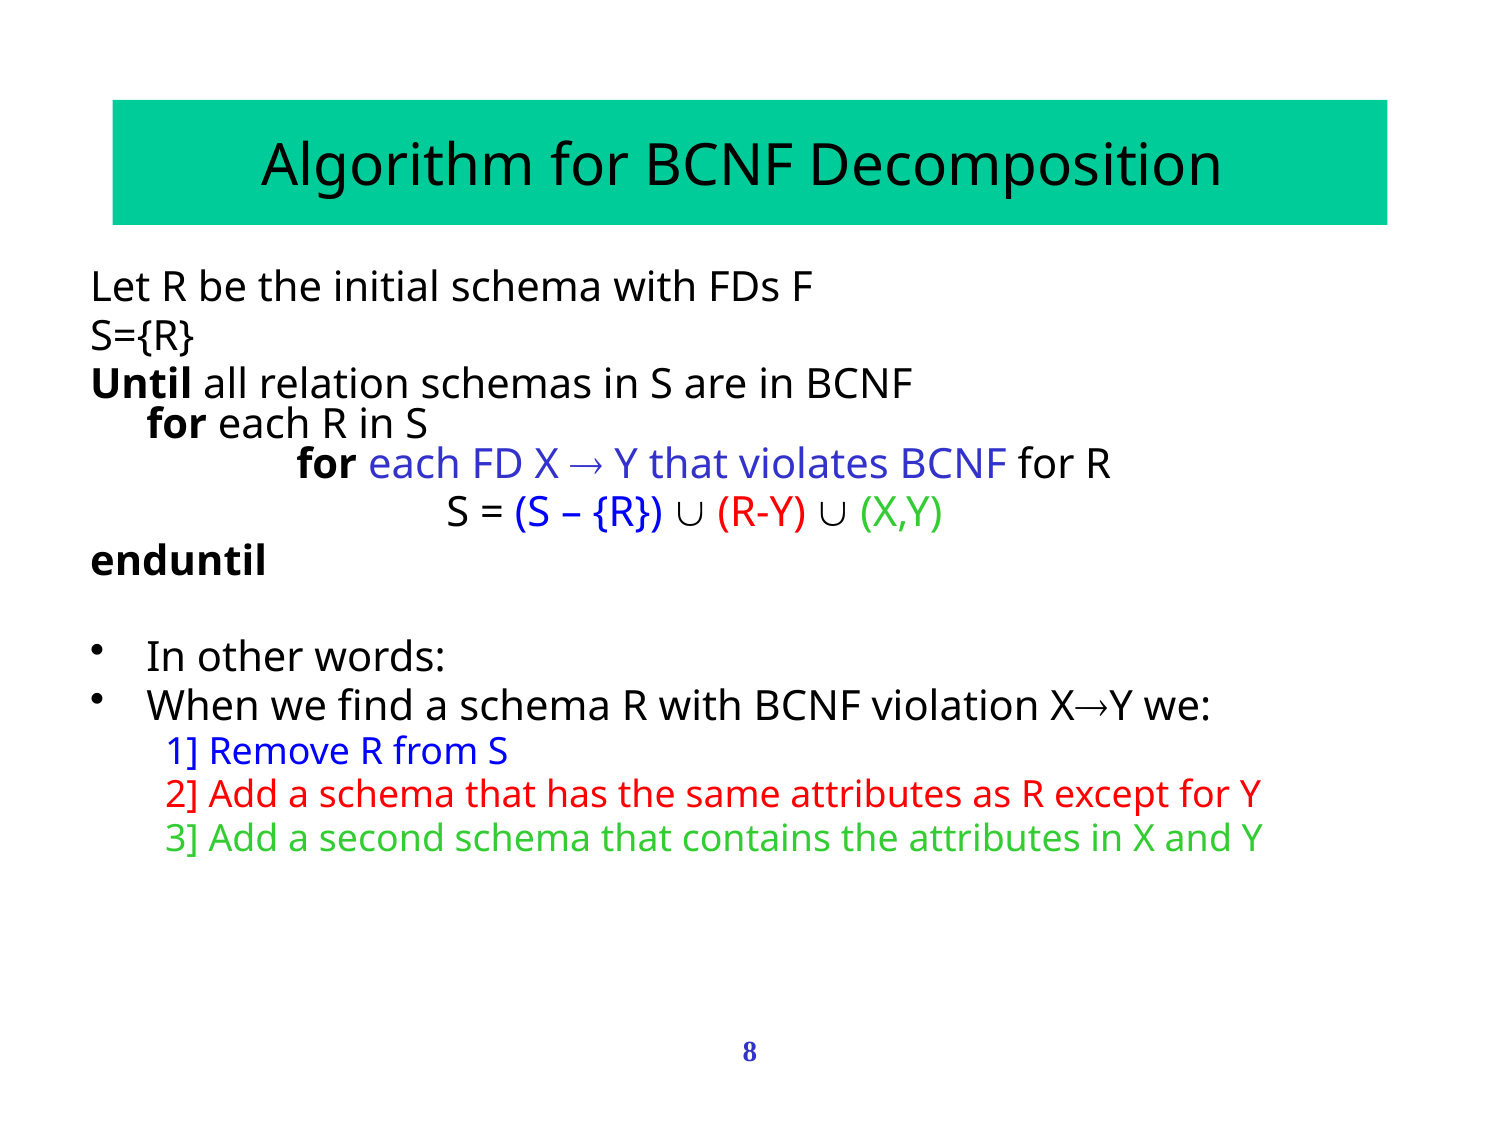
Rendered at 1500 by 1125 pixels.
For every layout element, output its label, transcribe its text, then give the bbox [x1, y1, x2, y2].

title Algorithm for BCNF Decomposition [112, 99, 1388, 225]
footer 8 [74, 1024, 1426, 1101]
list Let R be the initial schema with FDs F S={R} Until all relation schemas in S are in BCNF for each R in S for each FD X  Y that violates BCNF for R S = (S – {R})  (R-Y)  (X,Y) enduntil In other words: When we find a schema R with BCNF violation XY we: 1] Remove R from S 2] Add a schema that has the same attributes as R except for Y 3] Add a second schema that contains the attributes in X and Y [75, 262, 1463, 1006]
